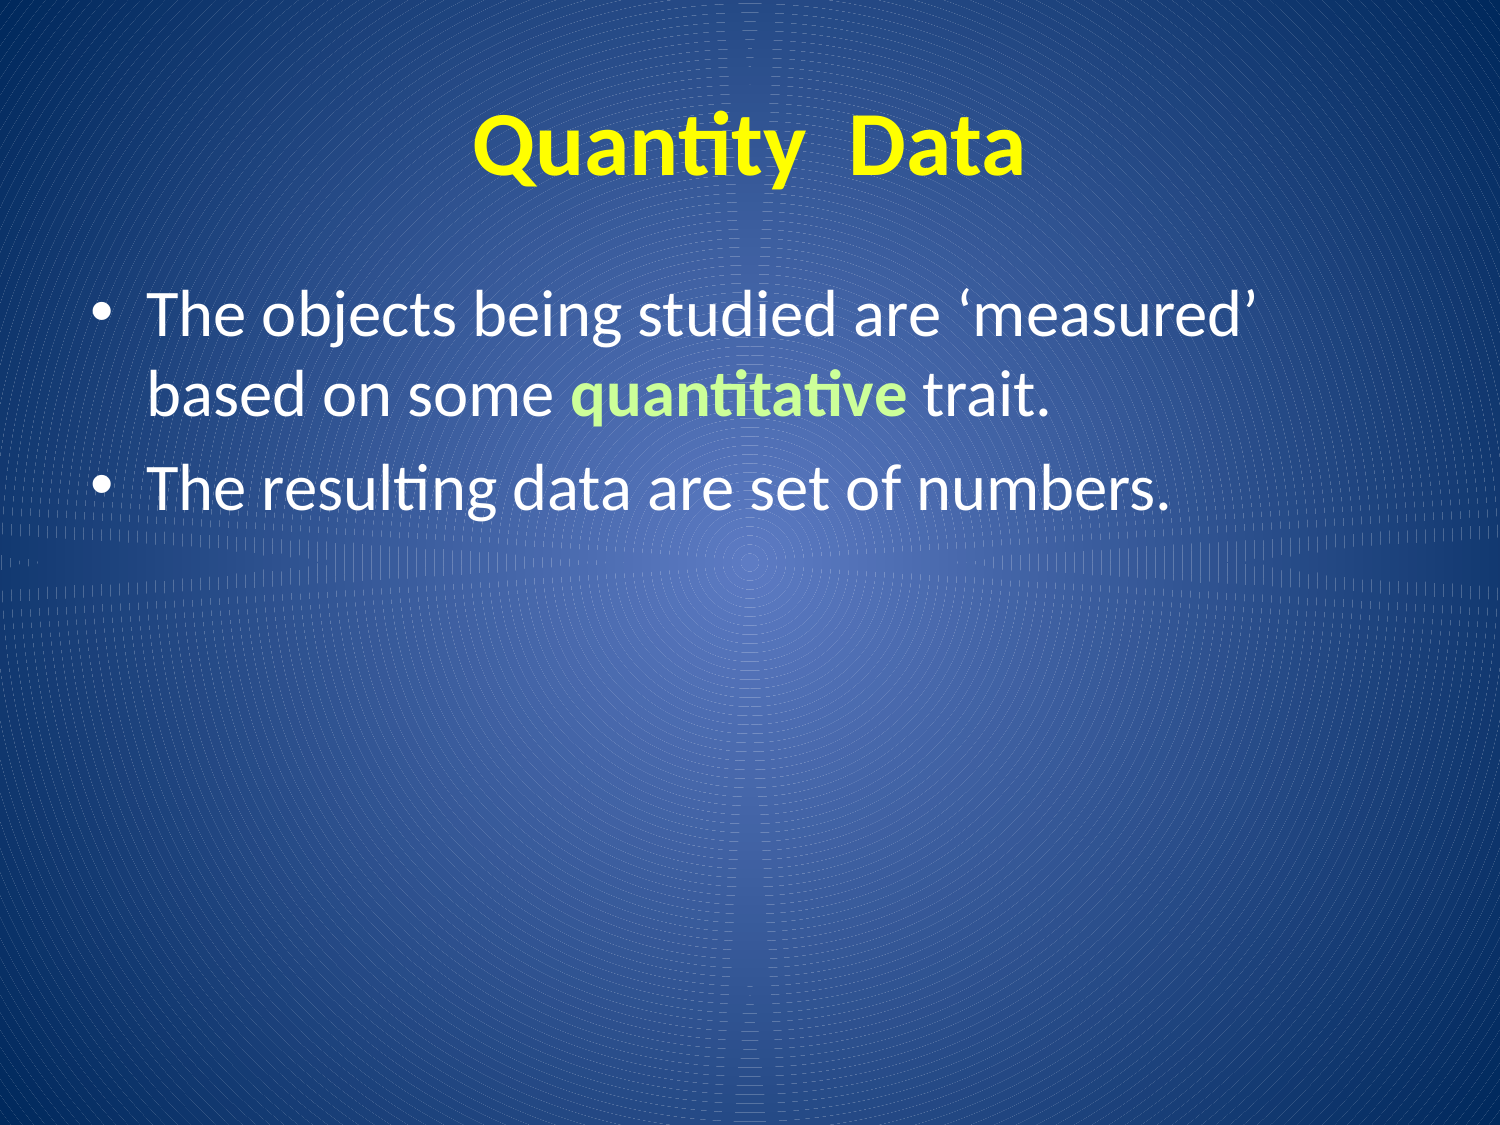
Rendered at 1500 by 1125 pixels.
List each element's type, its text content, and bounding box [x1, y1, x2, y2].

list The objects being studied are ‘measured’ based on some quantitative trait. The resulting data are set of numbers. [75, 262, 1425, 1005]
title Quantity Data [75, 45, 1425, 233]
